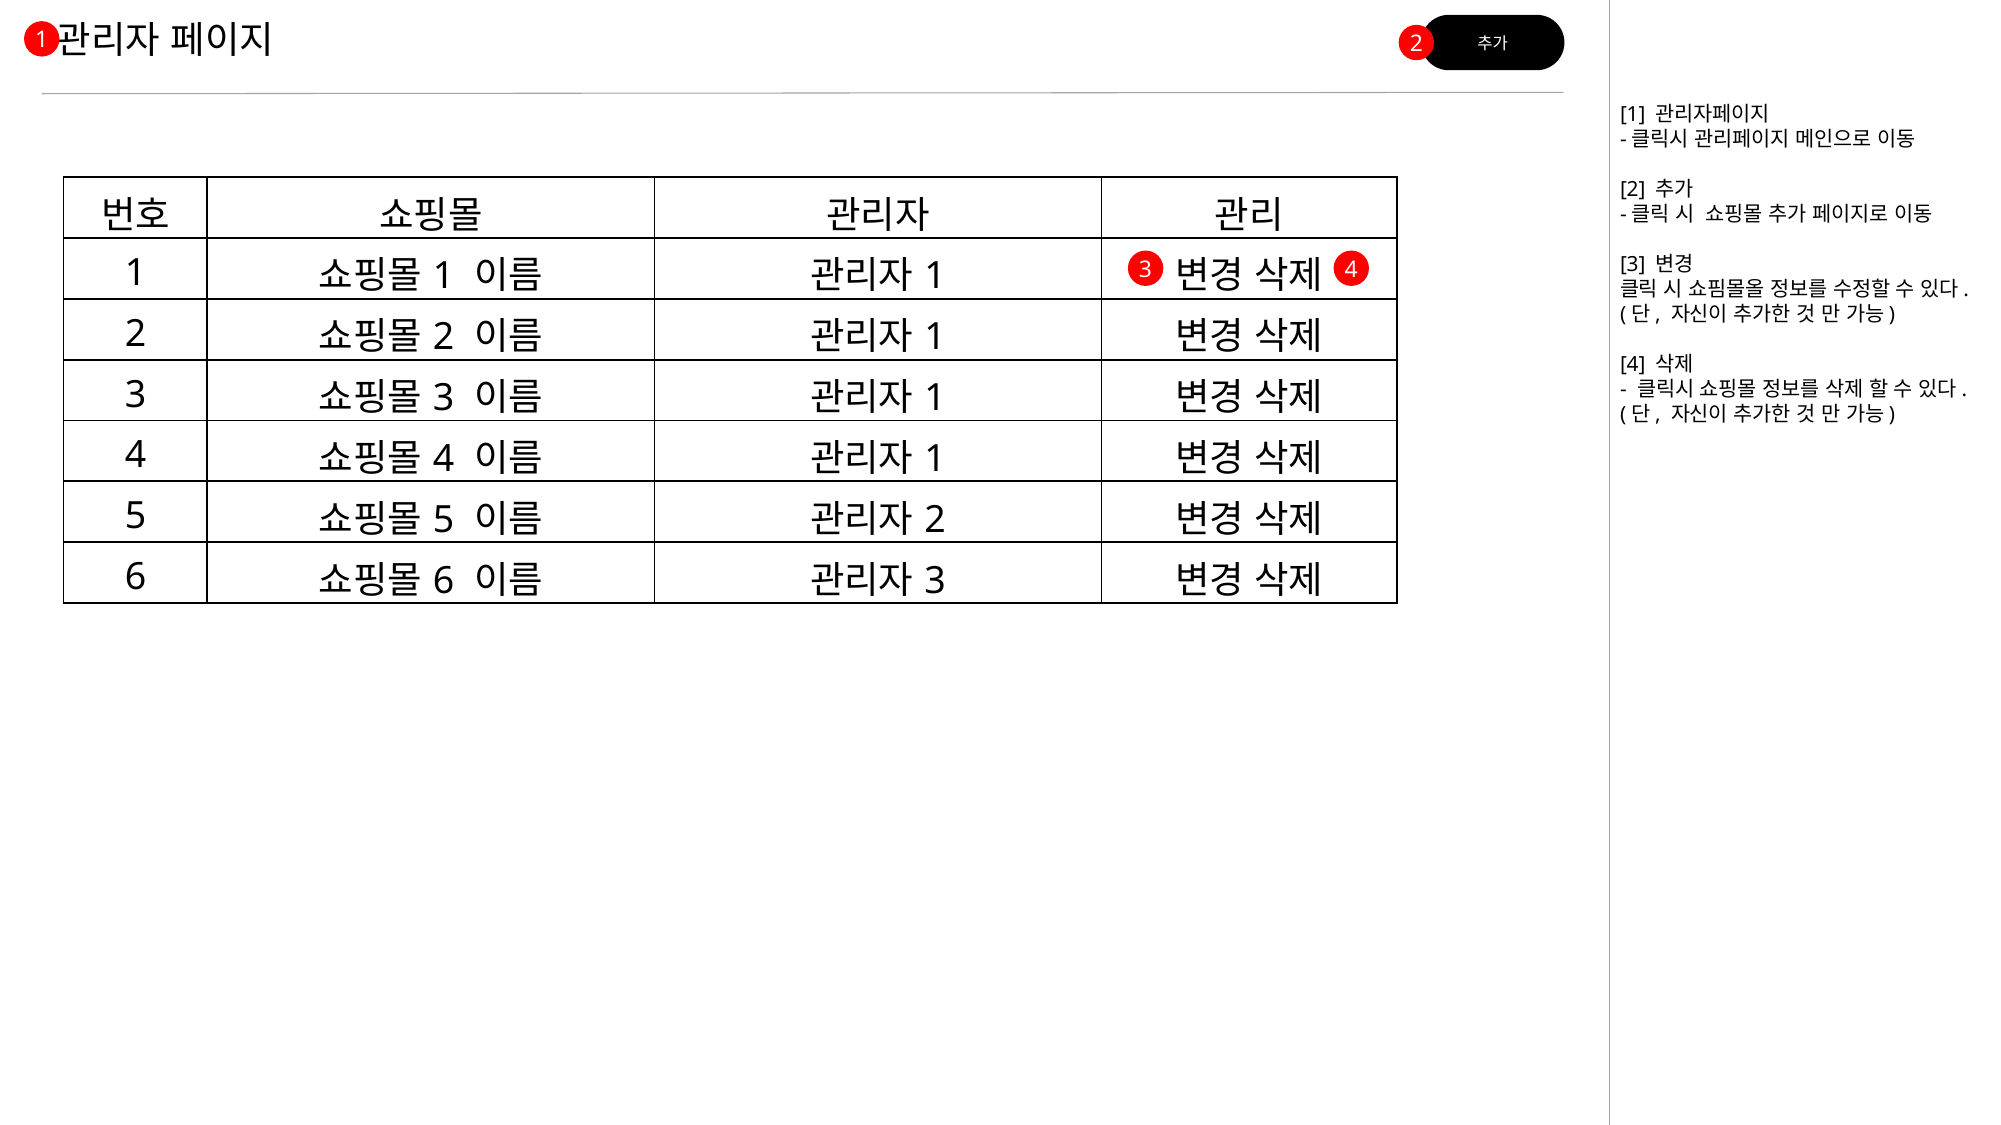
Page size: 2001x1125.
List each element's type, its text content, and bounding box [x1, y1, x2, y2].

table_cell 관리자1 [655, 361, 1101, 420]
table_cell 4 [64, 421, 206, 480]
table_cell 쇼핑몰6 이름 [208, 543, 654, 602]
table_cell 변경 삭제 [1102, 482, 1396, 541]
text_box [1] 관리자페이지 -클릭시 관리페이지 메인으로 이동 [2] 추가 -클릭 시 쇼핑몰 추가 페이지로 이동 [3] 변경 클릭 시 쇼핌몰올 정보를 수정할 수 있다. (단, 자신이 추가한 것 만 가능) [4] 삭제 - 클릭시 쇼핑몰 정보를 삭제 할 수 있다. (단, 자신이 추가한 것 만 가능) [1605, 93, 1990, 459]
text_box 4 [1332, 249, 1371, 287]
table_cell 관리자1 [655, 421, 1101, 480]
table_cell 3 [64, 361, 206, 420]
table_cell 변경 삭제 [1102, 361, 1396, 420]
table_cell 쇼핑몰2 이름 [208, 300, 654, 359]
table_header 번호 [64, 178, 206, 237]
table_cell 관리자3 [655, 543, 1101, 602]
table_cell 1 [64, 239, 206, 298]
text_box 3 [1126, 249, 1165, 287]
table_cell 변경 삭제 [1102, 543, 1396, 602]
table_cell 관리자1 [655, 300, 1101, 359]
table_cell 변경 삭제 [1102, 421, 1396, 480]
table_cell 5 [64, 482, 206, 541]
table_cell 6 [64, 543, 206, 602]
table_cell 관리자2 [655, 482, 1101, 541]
text_box 관리자 페이지 [41, 8, 332, 69]
table_header 관리자 [655, 178, 1101, 237]
text_box 1 [22, 20, 61, 58]
table_header 관리 [1102, 178, 1396, 237]
table_cell 변경 삭제 [1102, 300, 1396, 359]
table_cell 쇼핑몰3 이름 [208, 361, 654, 420]
table_cell 쇼핑몰4 이름 [208, 421, 654, 480]
table_cell 관리자1 [655, 239, 1101, 298]
table_cell 쇼핑몰5 이름 [208, 482, 654, 541]
table_header 쇼핑몰 [208, 178, 654, 237]
text_box 2 [1397, 23, 1436, 62]
text_box 추가 [1426, 14, 1565, 71]
table_cell 2 [64, 300, 206, 359]
table_cell 변경 삭제 [1102, 239, 1396, 298]
table_cell 쇼핑몰1 이름 [208, 239, 654, 298]
